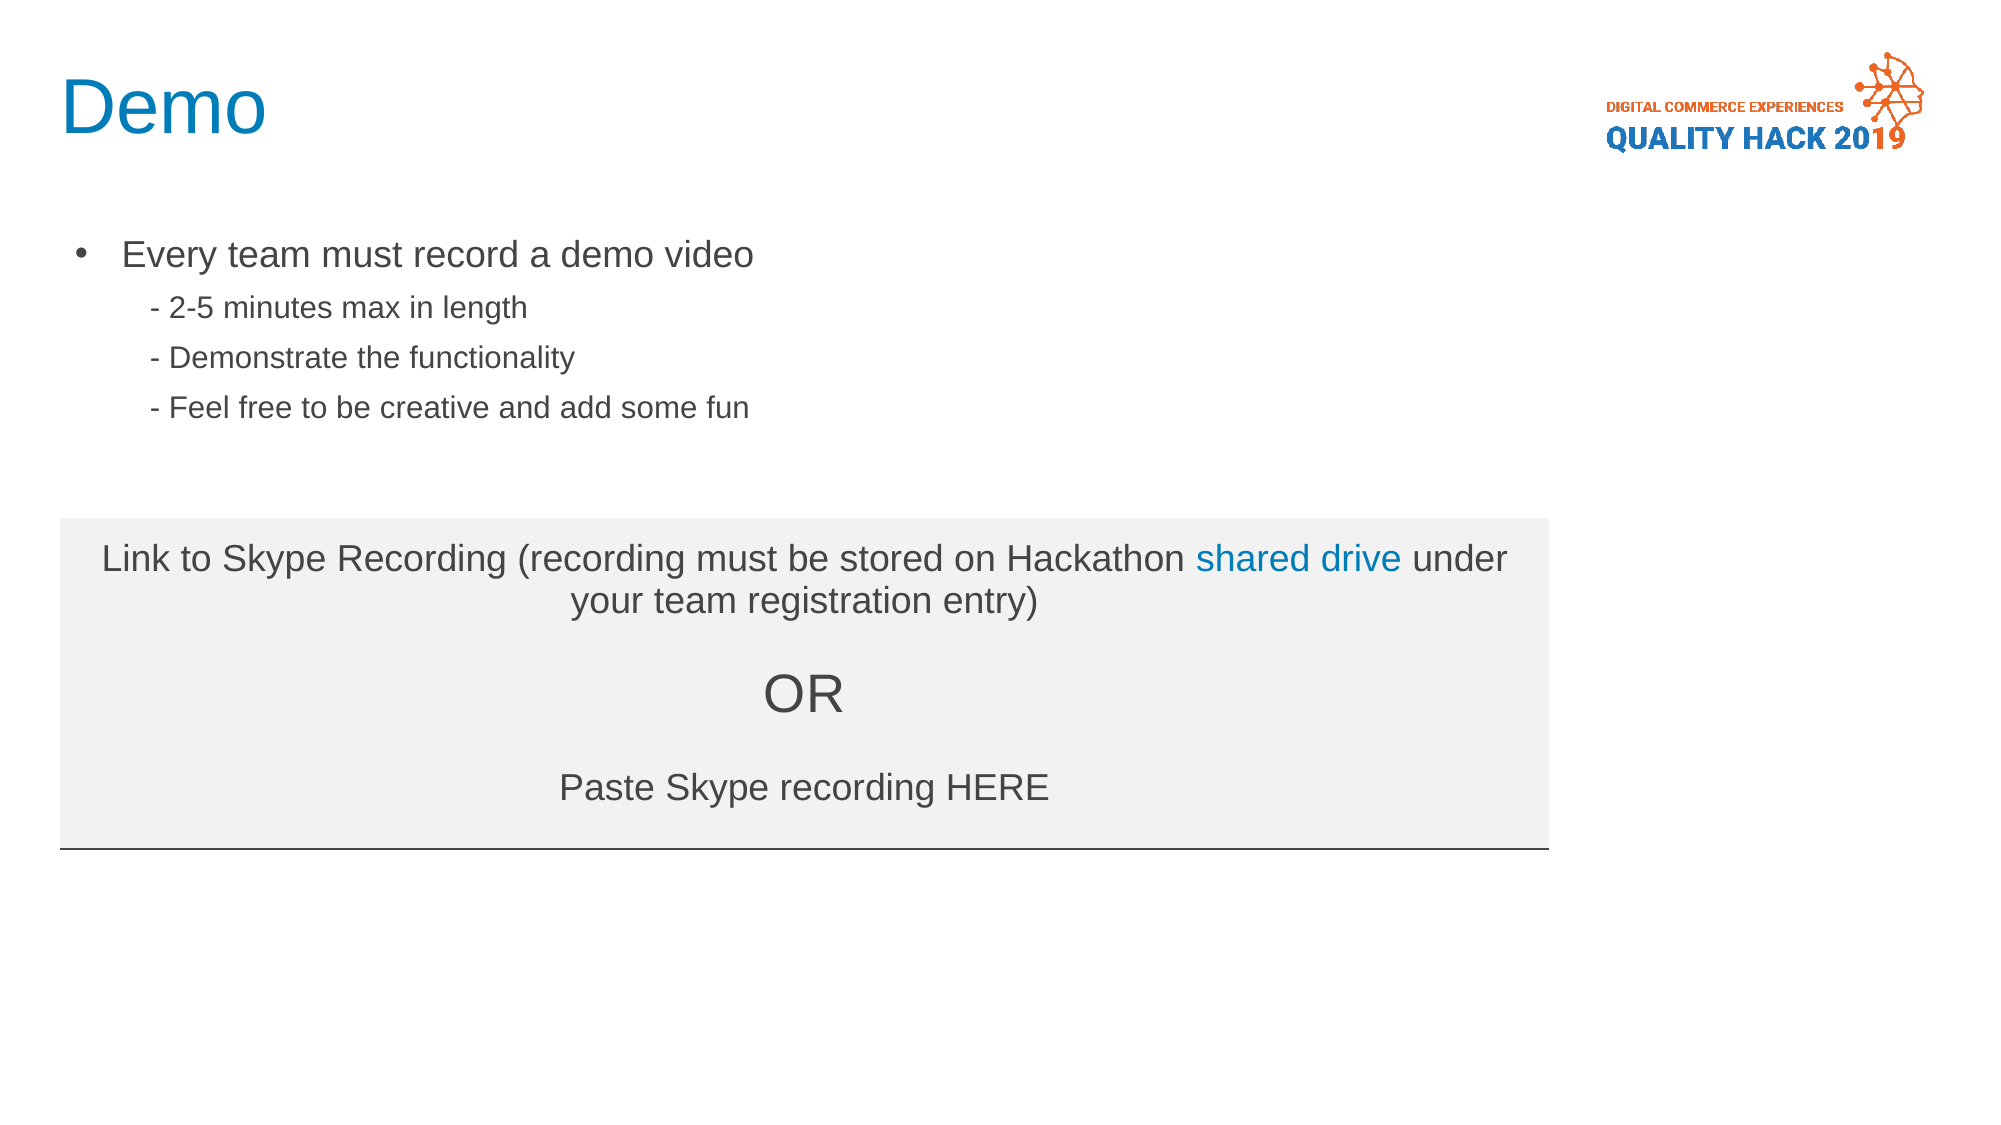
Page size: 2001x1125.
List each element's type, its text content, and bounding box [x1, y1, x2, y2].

text_box Every team must record a demo video - 2-5 minutes max in length - Demonstrate the functionality - Feel free to be creative and add some fun [60, 222, 978, 433]
picture [1587, 36, 1941, 167]
table_header Link to Skype Recording (recording must be stored on Hackathon shared drive under your team registration entry) OR Paste Skype recording HERE [60, 518, 1549, 848]
title Demo [60, 59, 1666, 200]
